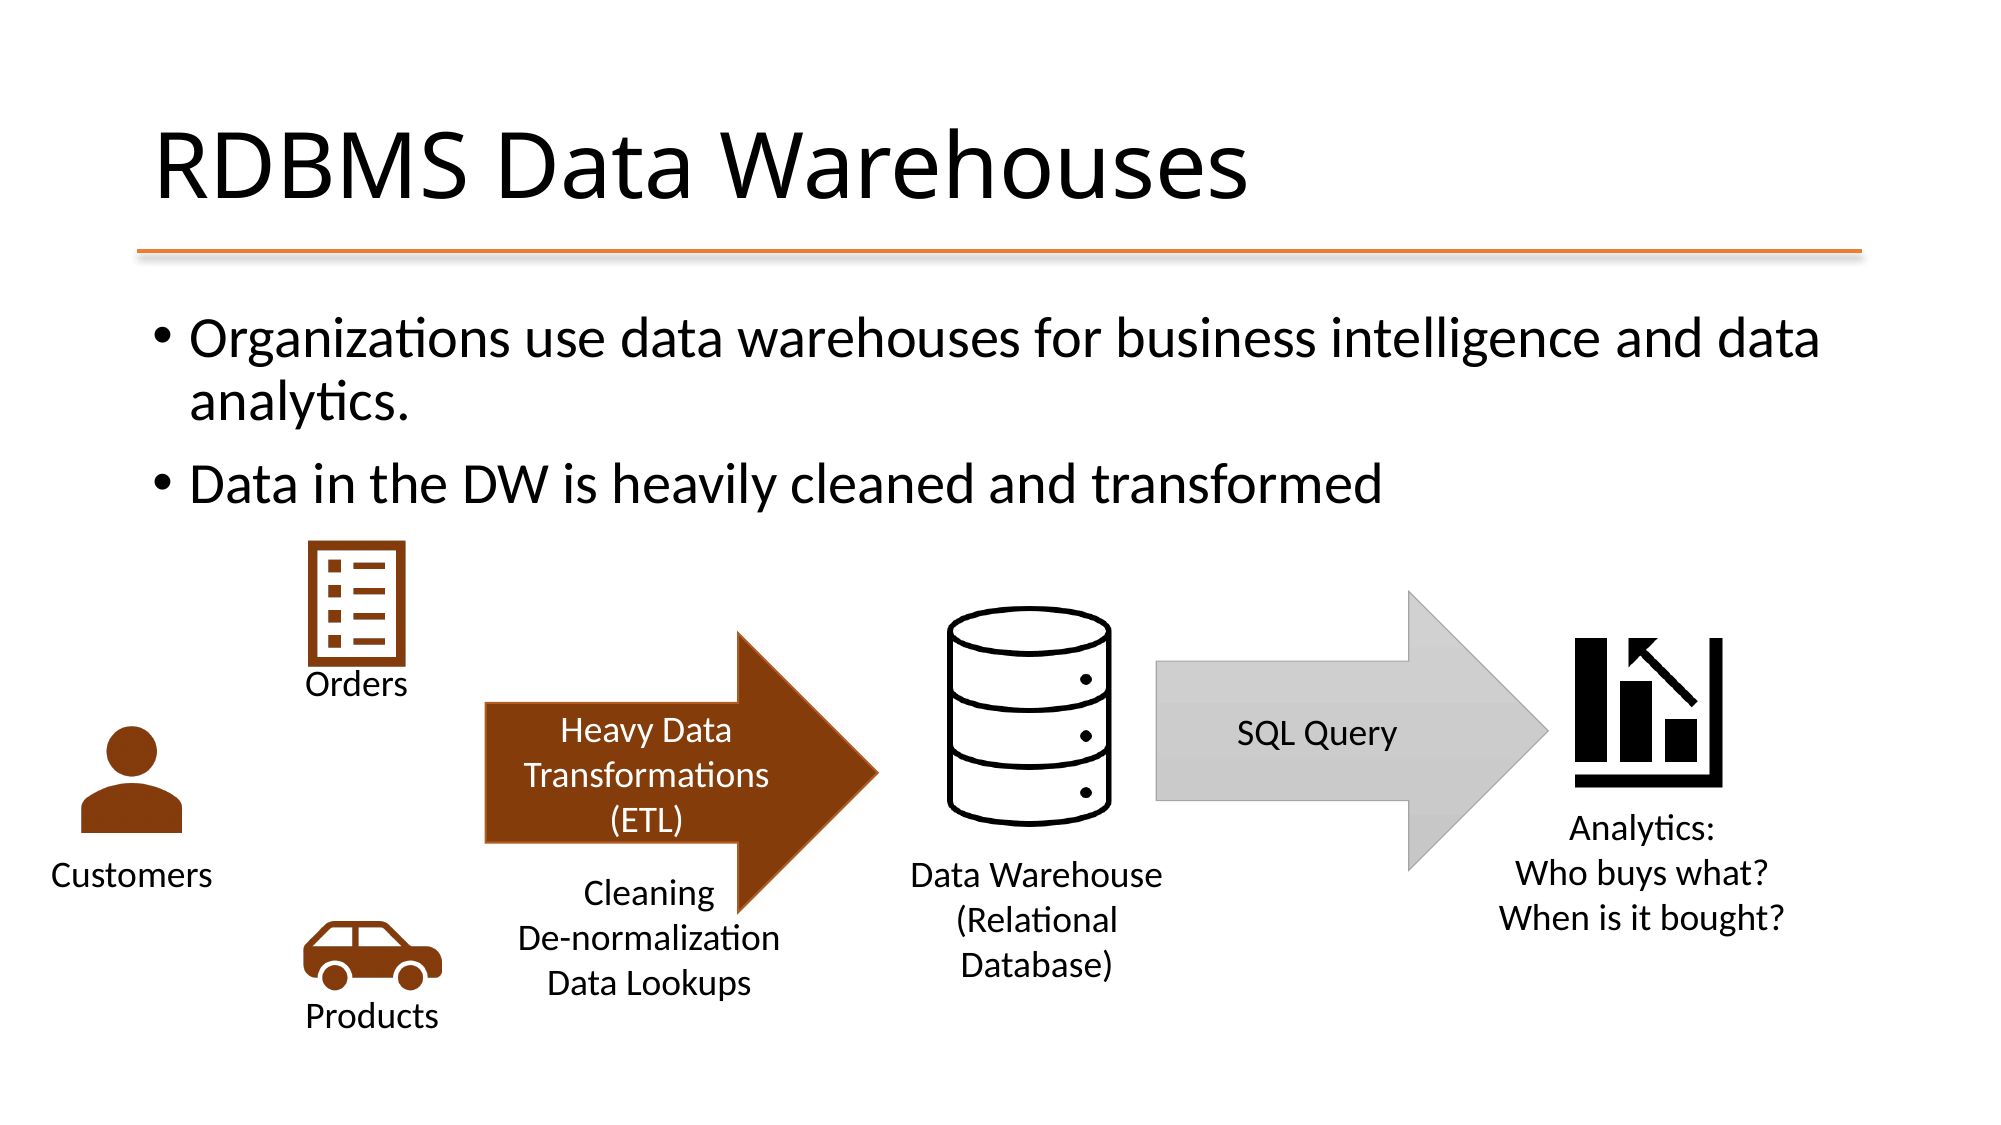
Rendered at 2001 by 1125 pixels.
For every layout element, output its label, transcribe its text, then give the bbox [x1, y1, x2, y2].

text_box Cleaning De-normalization Data Lookups [503, 860, 796, 1010]
list Organizations use data warehouses for business intelligence and data analytics. Data in the DW is heavily cleaned and transformed [137, 299, 1863, 556]
picture [297, 880, 448, 1031]
picture [281, 528, 432, 679]
picture [893, 577, 1165, 849]
text_box Customers [36, 843, 228, 903]
picture [1545, 610, 1750, 815]
text_box SQL Query [1165, 590, 1545, 872]
text_box Data Warehouse (Relational Database) [895, 843, 1179, 993]
text_box Products [290, 983, 455, 1043]
picture [56, 704, 207, 855]
text_box Orders [290, 679, 423, 712]
title RDBMS Data Warehouses [137, 59, 1863, 278]
text_box Analytics: Who buys what? When is it bought? [1483, 795, 1802, 946]
text_box Heavy Data Transformations (ETL) [484, 630, 880, 860]
